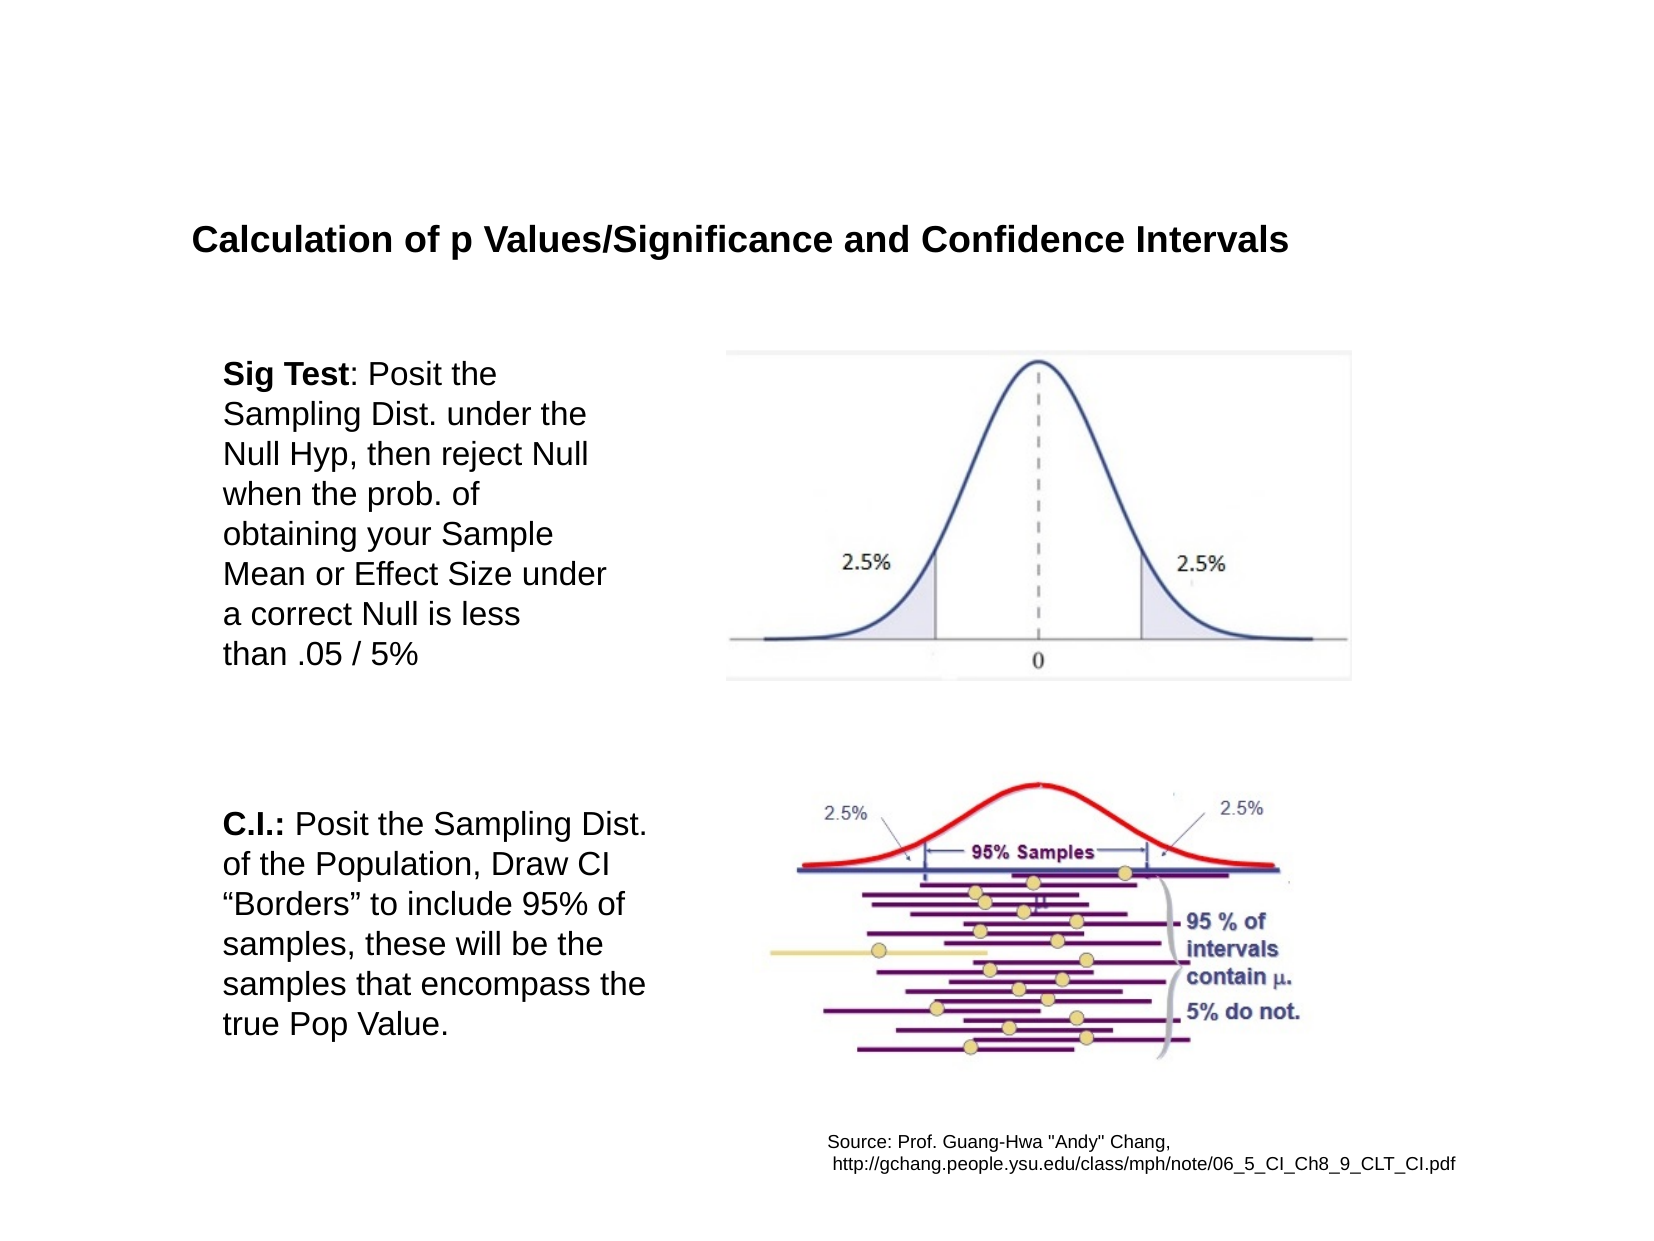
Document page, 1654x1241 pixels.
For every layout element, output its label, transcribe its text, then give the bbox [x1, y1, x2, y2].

text_box Source: Prof. Guang-Hwa "Andy" Chang, http://gchang.people.ysu.edu/class/mph/note/06_5_CI_Ch8_9_CLT_CI.pdf [744, 1121, 1482, 1205]
text_box C.I.: Posit the Sampling Dist. of the Population, Draw CI “Borders” to include 95% of samples, these will be the samples that encompass the true Pop Value. [207, 795, 665, 1050]
text_box Sig Test: Posit the Sampling Dist. under the Null Hyp, then reject Null when the prob. of obtaining your Sample Mean or Effect Size under a correct Null is less than .05 / 5% [208, 345, 634, 719]
picture [726, 349, 1352, 681]
text_box Calculation of p Values/Significance and Confidence Intervals [176, 207, 1427, 268]
picture [752, 752, 1325, 1072]
